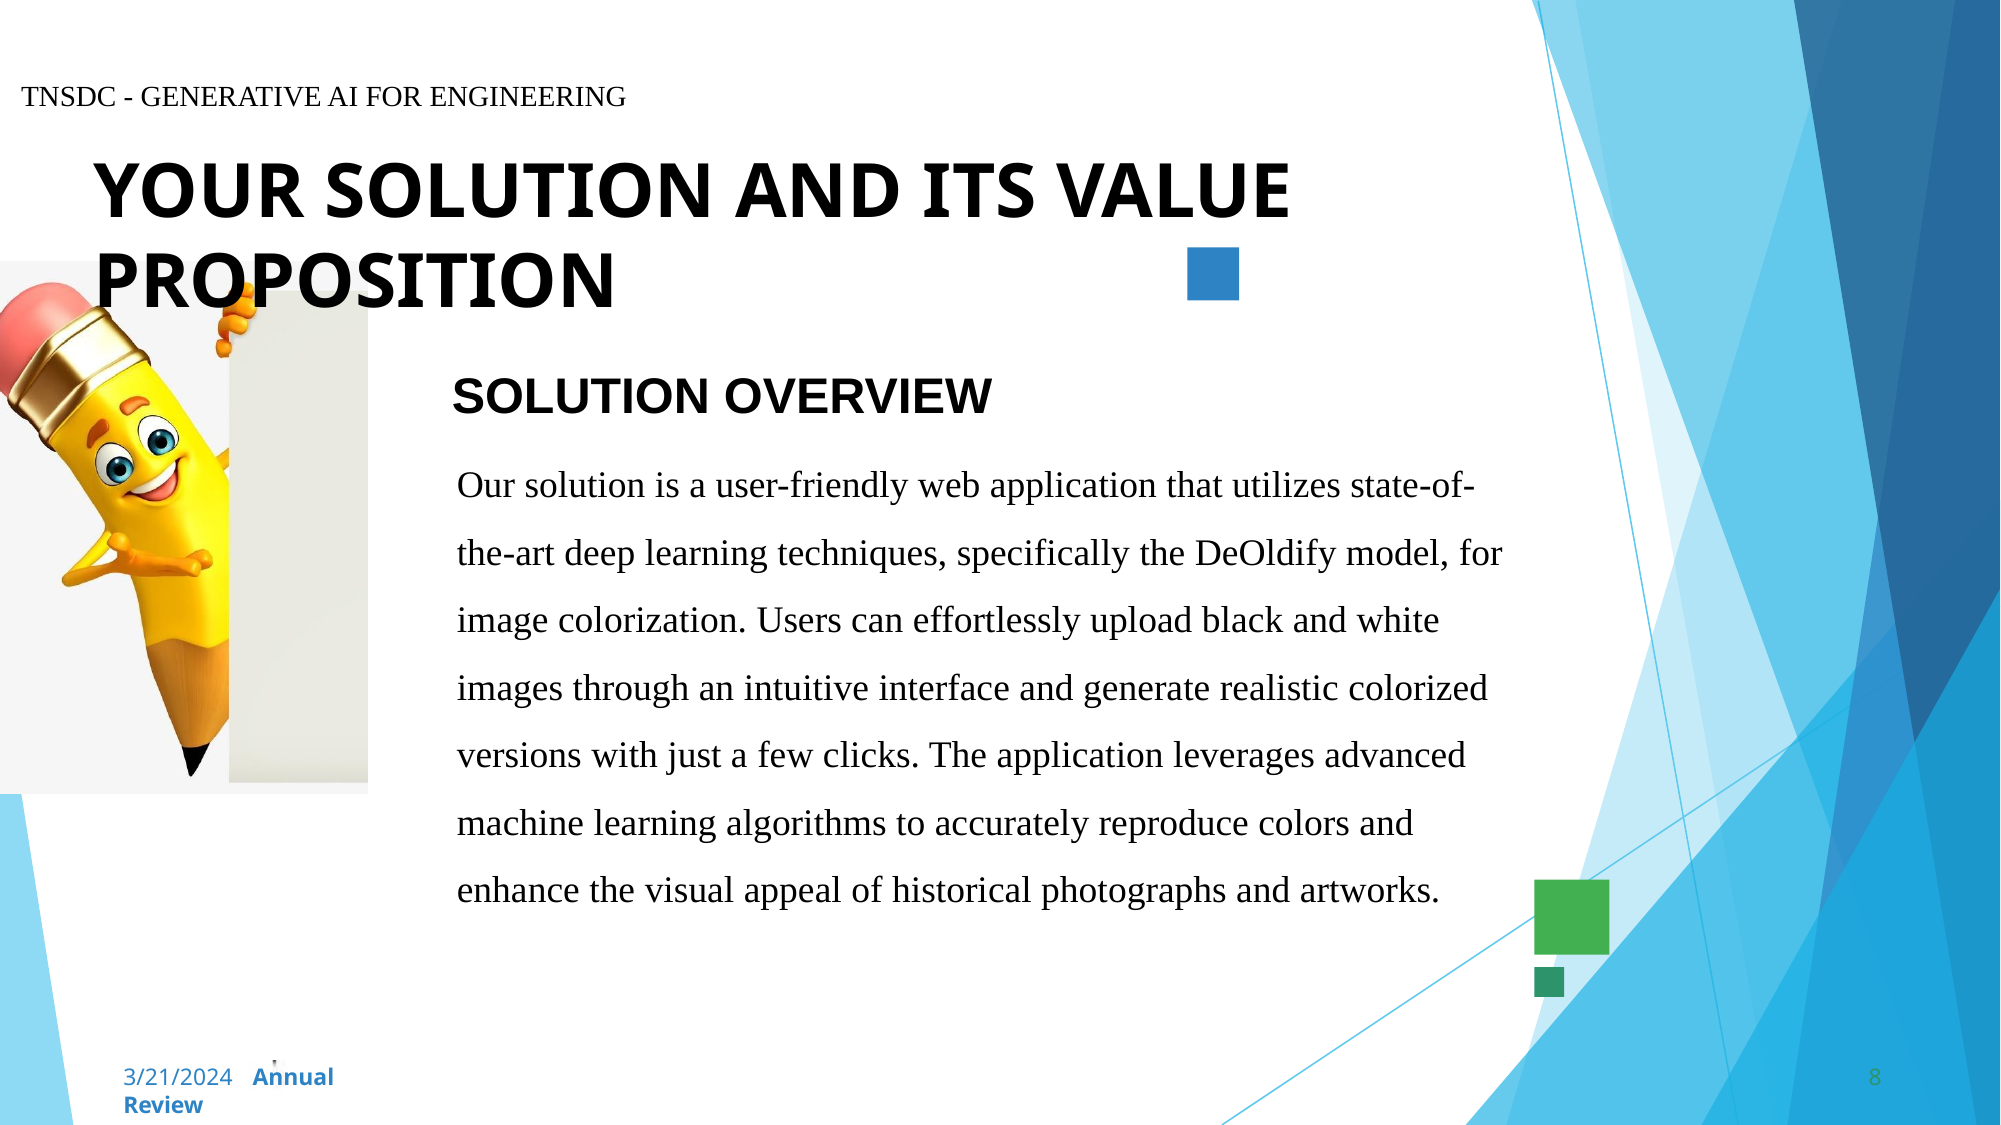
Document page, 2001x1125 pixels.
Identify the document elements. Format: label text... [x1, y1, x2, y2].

text_box 3/21/2024 Annual Review [121, 1103, 417, 1118]
title YOUR SOLUTION AND ITS VALUE PROPOSITION [91, 63, 1694, 331]
picture [110, 1060, 463, 1094]
text_box Our solution is a user-friendly web application that utilizes state-of-the-art deep learning techniques, specifically the DeOldify model, for image colorization. Users can effortlessly upload black and white images through an intuitive interface and generate realistic colorized versions with just a few clicks. The application leverages advanced machine learning algorithms to accurately reproduce colors and enhance the visual appeal of historical photographs and artworks. [442, 431, 1531, 918]
slide_number 8 [1849, 1061, 1890, 1125]
picture [0, 260, 368, 795]
text_box [1534, 879, 1610, 955]
text_box TNSDC - GENERATIVE AI FOR ENGINEERING [0, 0, 825, 120]
text_box SOLUTION OVERVIEW [437, 355, 1671, 431]
text_box [1534, 967, 1565, 997]
